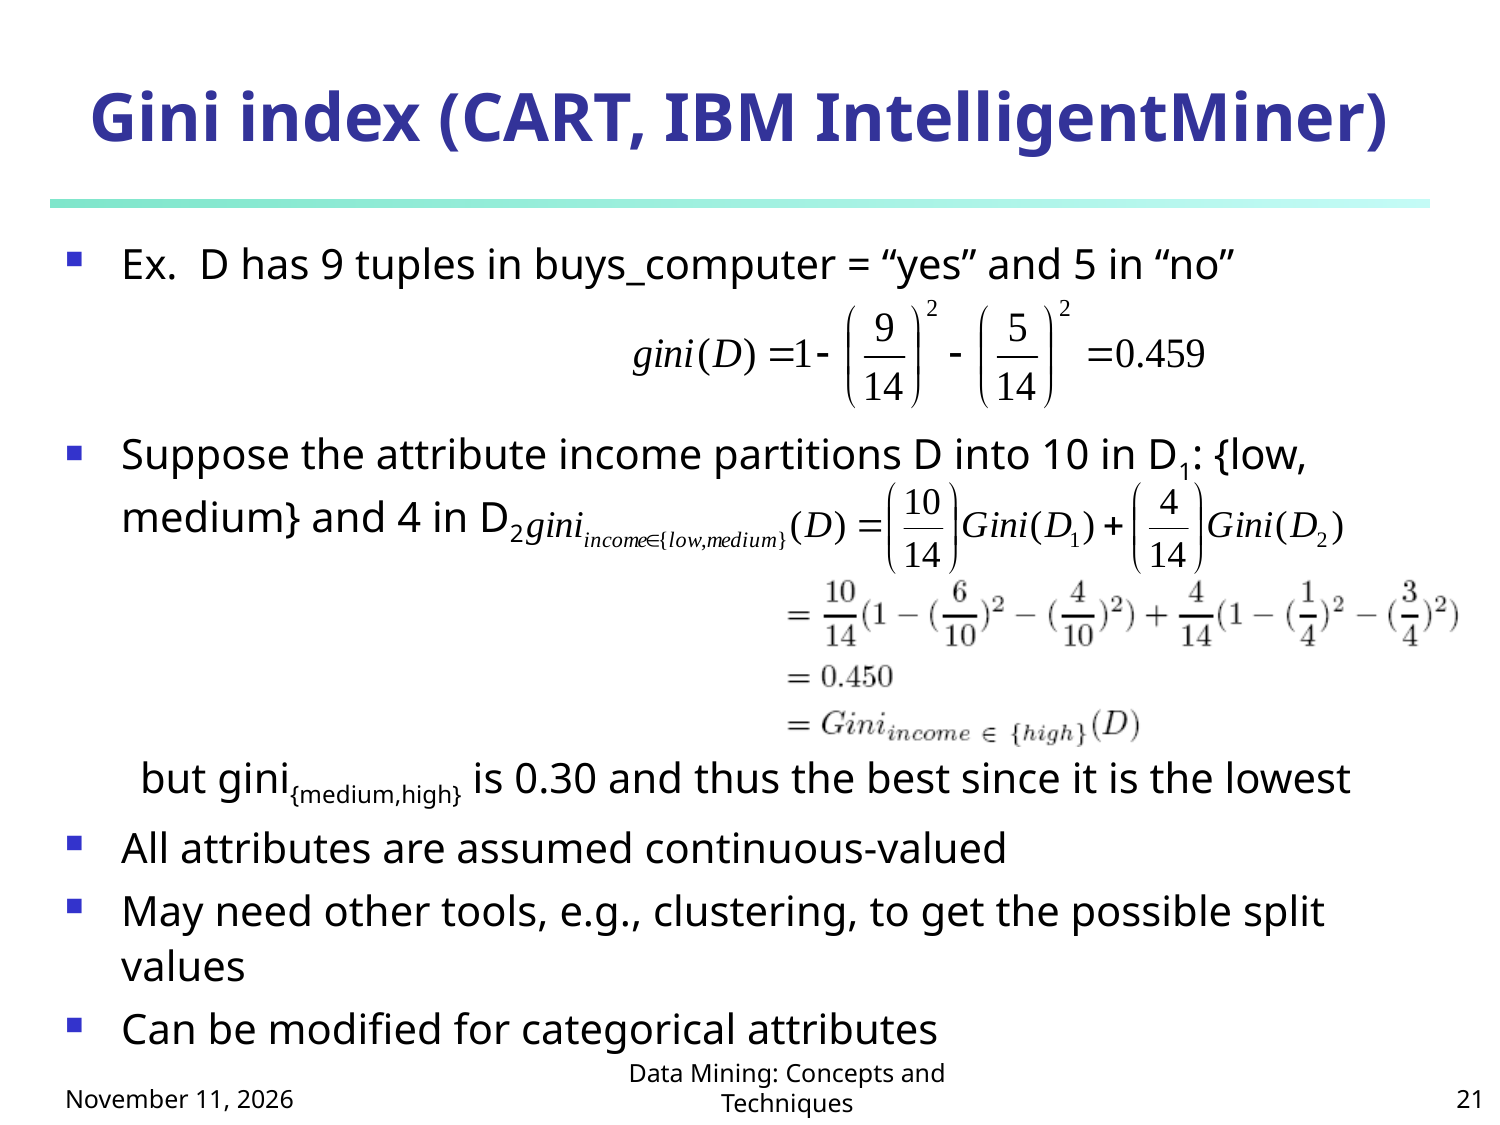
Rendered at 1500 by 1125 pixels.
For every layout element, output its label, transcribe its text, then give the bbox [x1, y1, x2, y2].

title Gini index (CART, IBM IntelligentMiner) [49, 62, 1429, 163]
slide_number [49, 1063, 363, 1125]
picture [774, 574, 1462, 748]
footer Data Mining: Concepts and Techniques [549, 1063, 1026, 1125]
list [624, 287, 1213, 417]
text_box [518, 474, 1353, 583]
slide_number 21 [1187, 1062, 1500, 1125]
list Ex. D has 9 tuples in buys_computer = “yes” and 5 in “no” Suppose the attribute income partitions D into 10 in D1: {low, medium} and 4 in D2 but gini{medium,high} is 0.30 and thus the best since it is the lowest All attributes are assumed continuous-valued May need other tools, e.g., clustering, to get the possible split values Can be modified for categorical attributes [49, 224, 1451, 1063]
